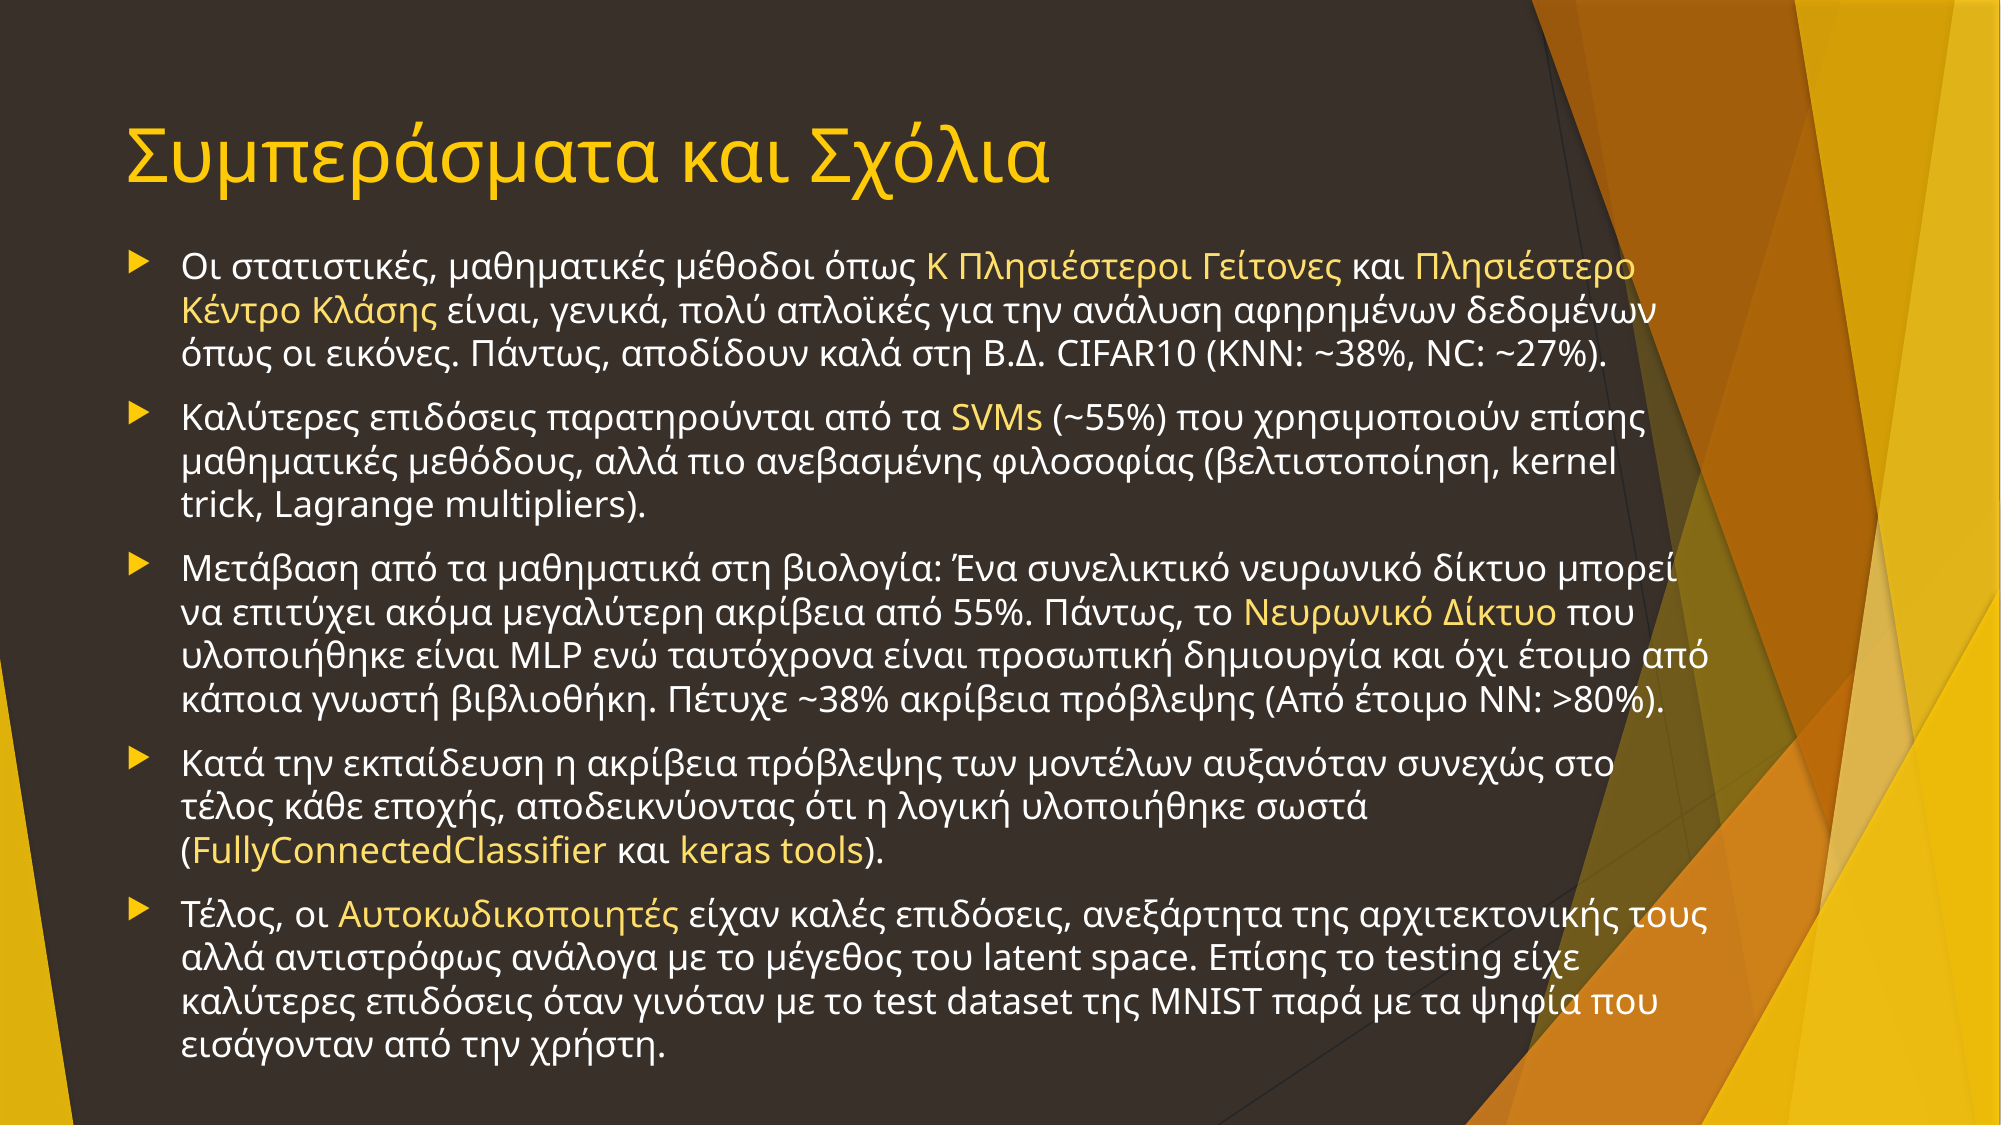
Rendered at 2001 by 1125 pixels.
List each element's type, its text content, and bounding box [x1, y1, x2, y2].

title Συμπεράσματα και Σχόλια [111, 99, 1522, 235]
list Οι στατιστικές, μαθηματικές μέθοδοι όπως K Πλησιέστεροι Γείτονες και Πλησιέστερο Κέντρο Κλάσης είναι, γενικά, πολύ απλοϊκές για την ανάλυση αφηρημένων δεδομένων όπως οι εικόνες. Πάντως, αποδίδουν καλά στη Β.Δ. CIFAR10 (KNN: ~38%, NC: ~27%). Καλύτερες επιδόσεις παρατηρούνται από τα SVMs (~55%) που χρησιμοποιούν επίσης μαθηματικές μεθόδους, αλλά πιο ανεβασμένης φιλοσοφίας (βελτιστοποίηση, kernel trick, Lagrange multipliers). Μετάβαση από τα μαθηματικά στη βιολογία: Ένα συνελικτικό νευρωνικό δίκτυο μπορεί να επιτύχει ακόμα μεγαλύτερη ακρίβεια από 55%. Πάντως, το Νευρωνικό Δίκτυο που υλοποιήθηκε είναι MLP ενώ ταυτόχρονα είναι προσωπική δημιουργία και όχι έτοιμο από κάποια γνωστή βιβλιοθήκη. Πέτυχε ~38% ακρίβεια πρόβλεψης (Από έτοιμο NN: >80%). Κατά την εκπαίδευση η ακρίβεια πρόβλεψης των μοντέλων αυξανόταν συνεχώς στο τέλος κάθε εποχής, αποδεικνύοντας ότι η λογική υλοποιήθηκε σωστά (FullyConnectedClassifier και keras tools). Τέλος, οι Αυτοκωδικοποιητές είχαν καλές επιδόσεις, ανεξάρτητα της αρχιτεκτονικής τους αλλά αντιστρόφως ανάλογα με το μέγεθος του latent space. Επίσης το testing είχε καλύτερες επιδόσεις όταν γινόταν με το test dataset της MNIST παρά με τα ψηφία που εισάγονταν από την χρήστη. [111, 235, 1725, 1081]
